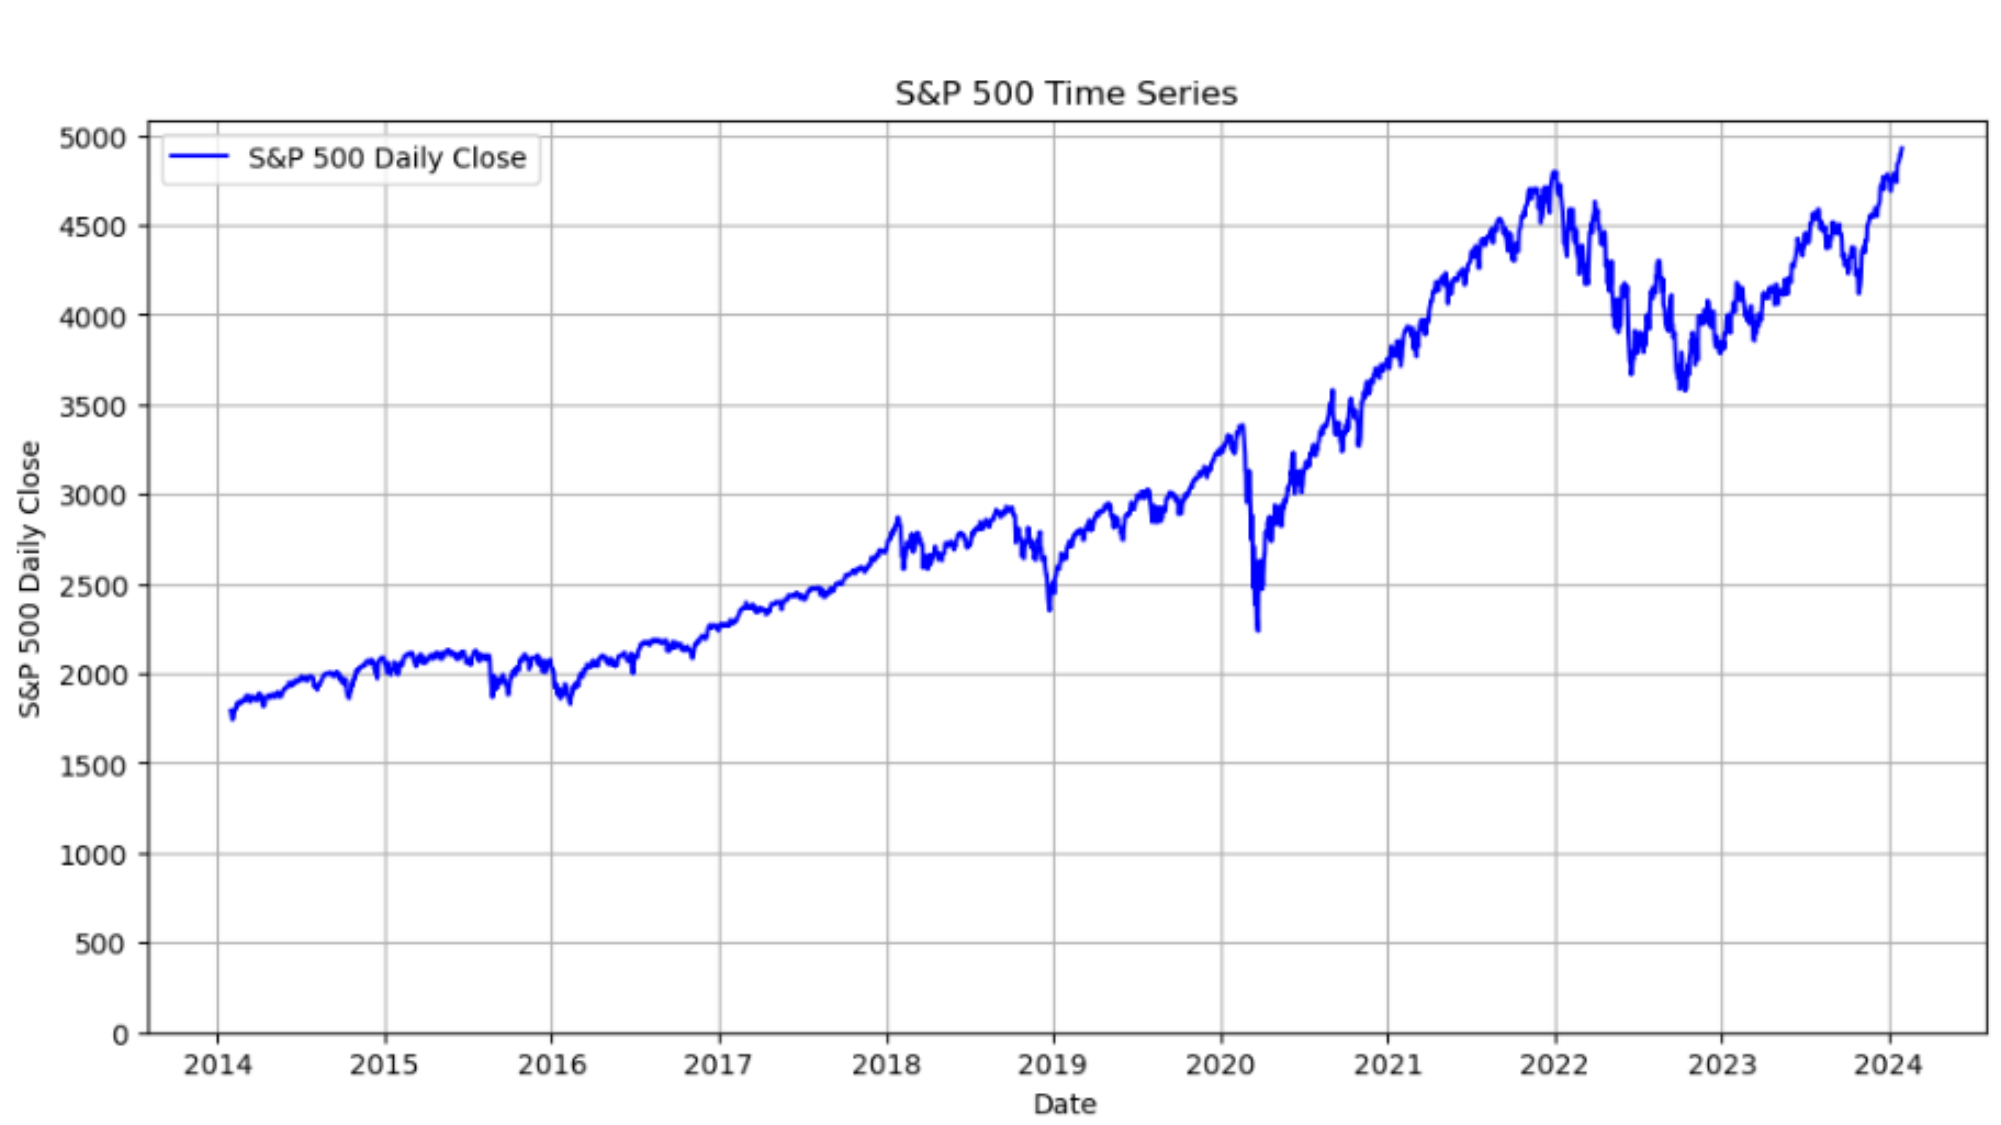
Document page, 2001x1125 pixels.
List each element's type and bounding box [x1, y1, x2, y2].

list [0, 55, 2000, 1125]
